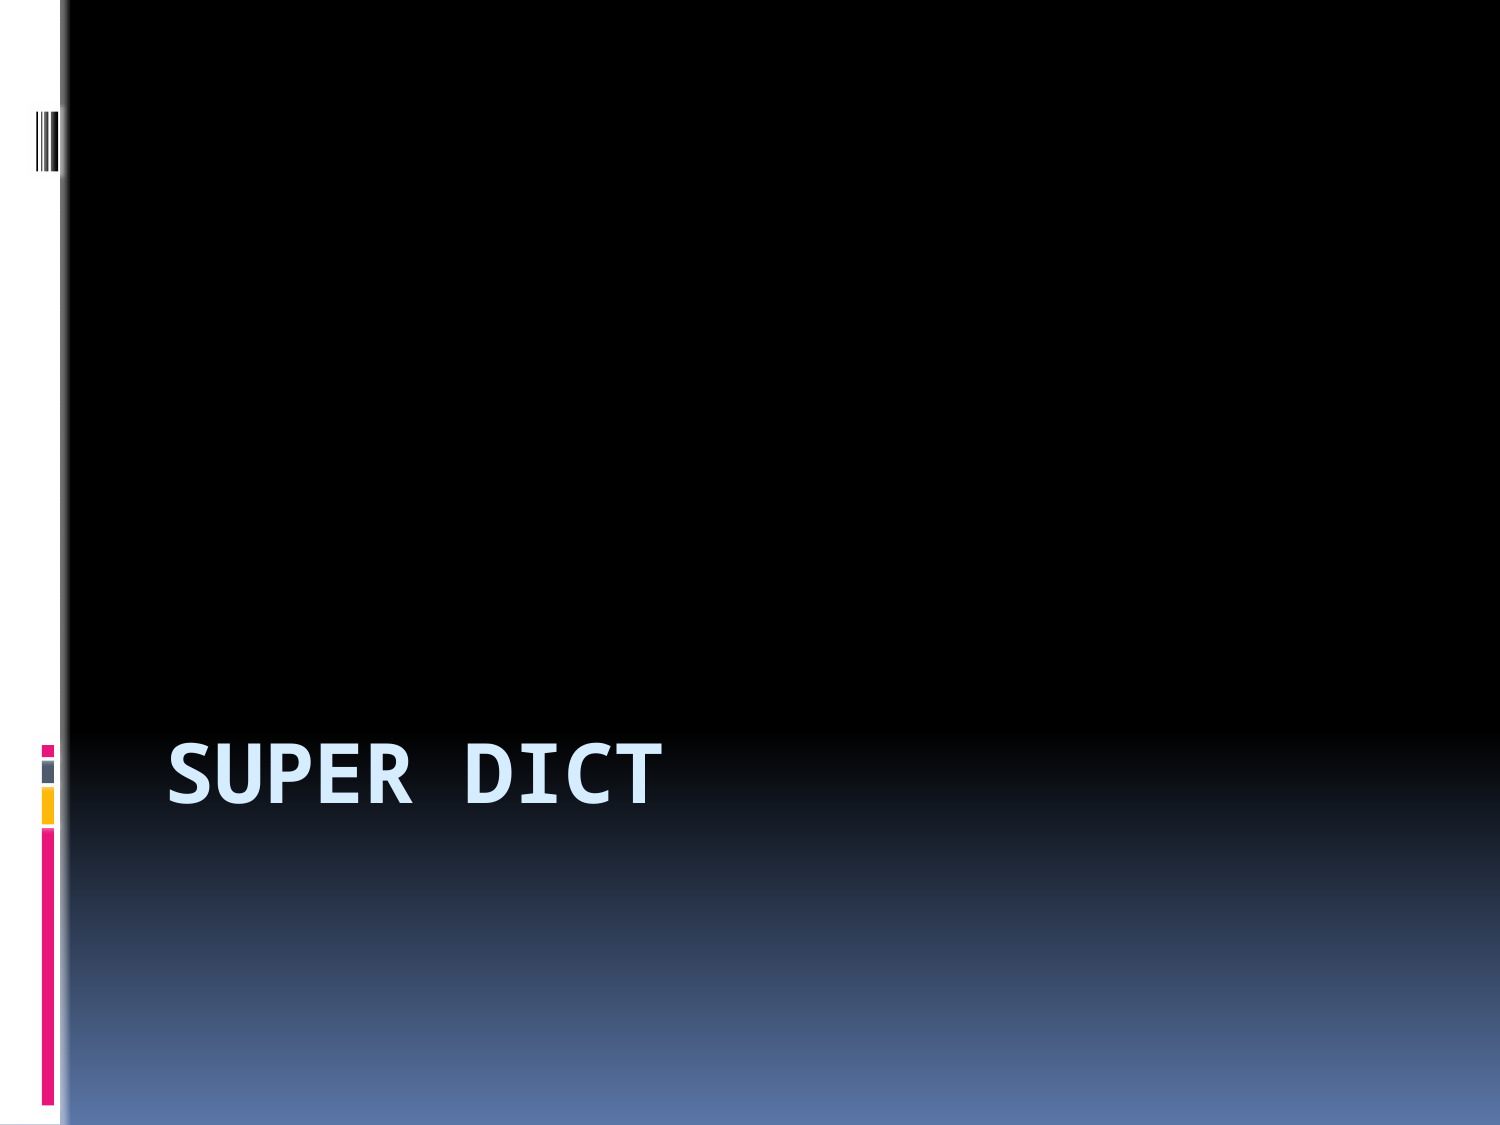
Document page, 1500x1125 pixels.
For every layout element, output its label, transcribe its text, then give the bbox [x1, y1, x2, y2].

title SUPER dict [150, 712, 1425, 1037]
